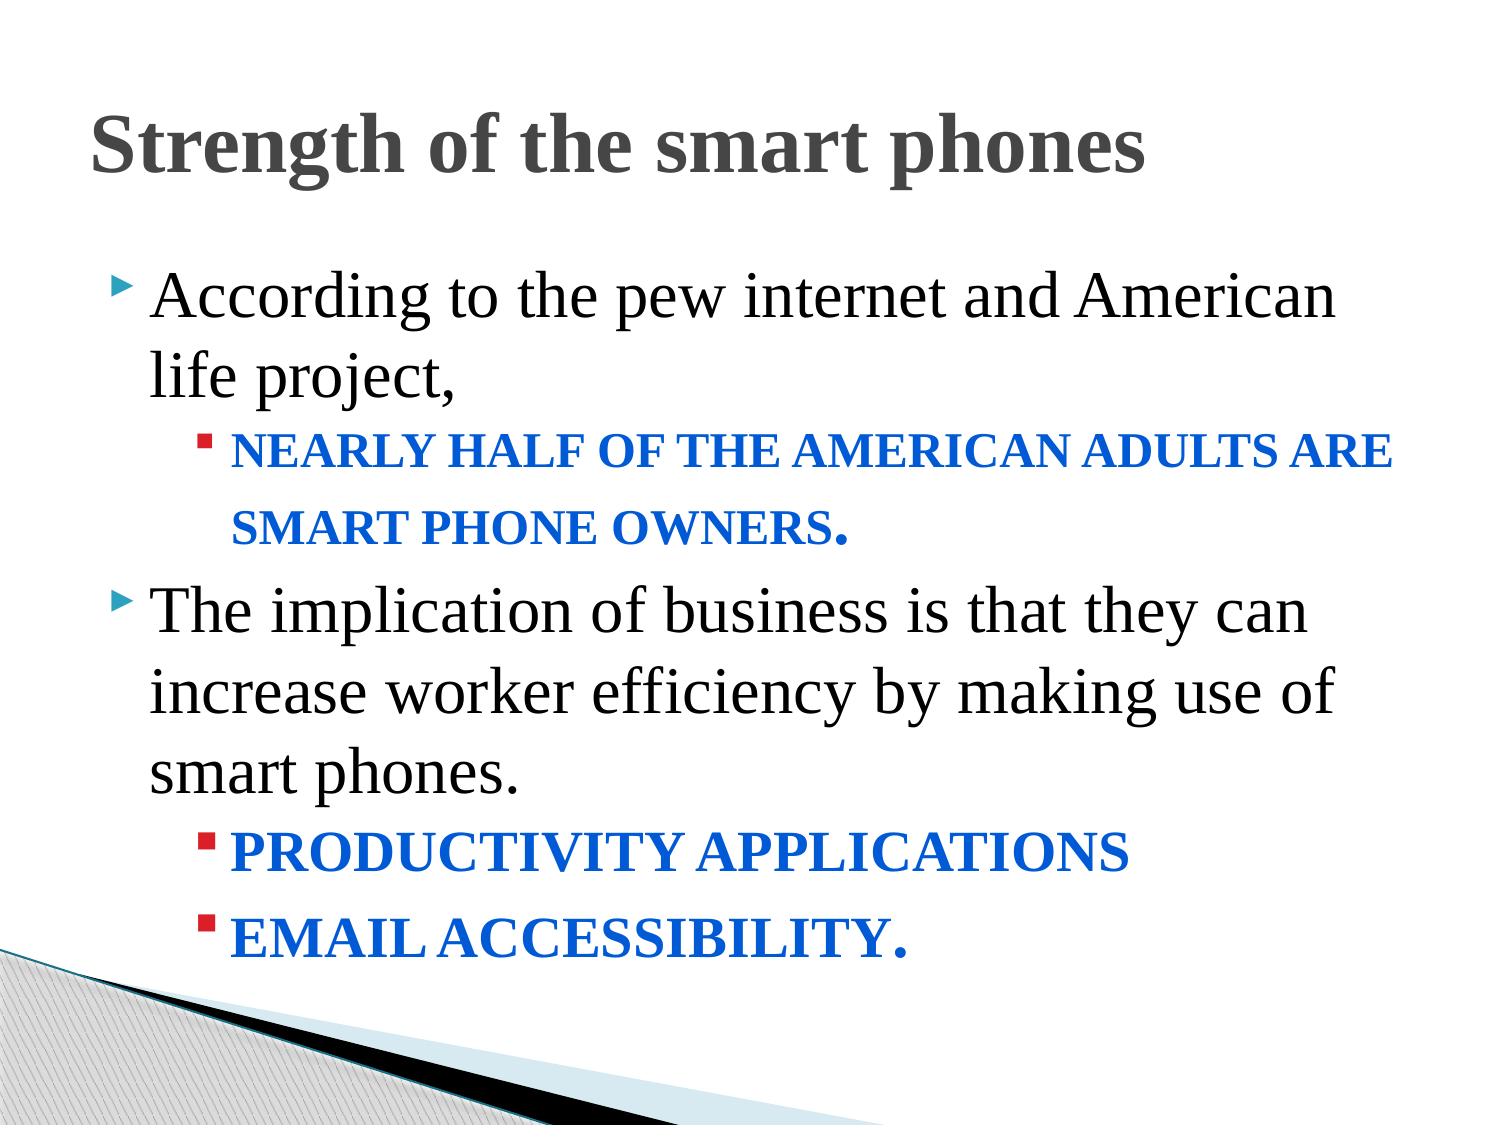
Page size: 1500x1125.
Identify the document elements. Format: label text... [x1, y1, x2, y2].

list According to the pew internet and American life project, Nearly half of the American adults are smart phone owners. The implication of business is that they can increase worker efficiency by making use of smart phones. Productivity applications Email accessibility. [75, 243, 1425, 986]
title Strength of the smart phones [75, 45, 1425, 233]
